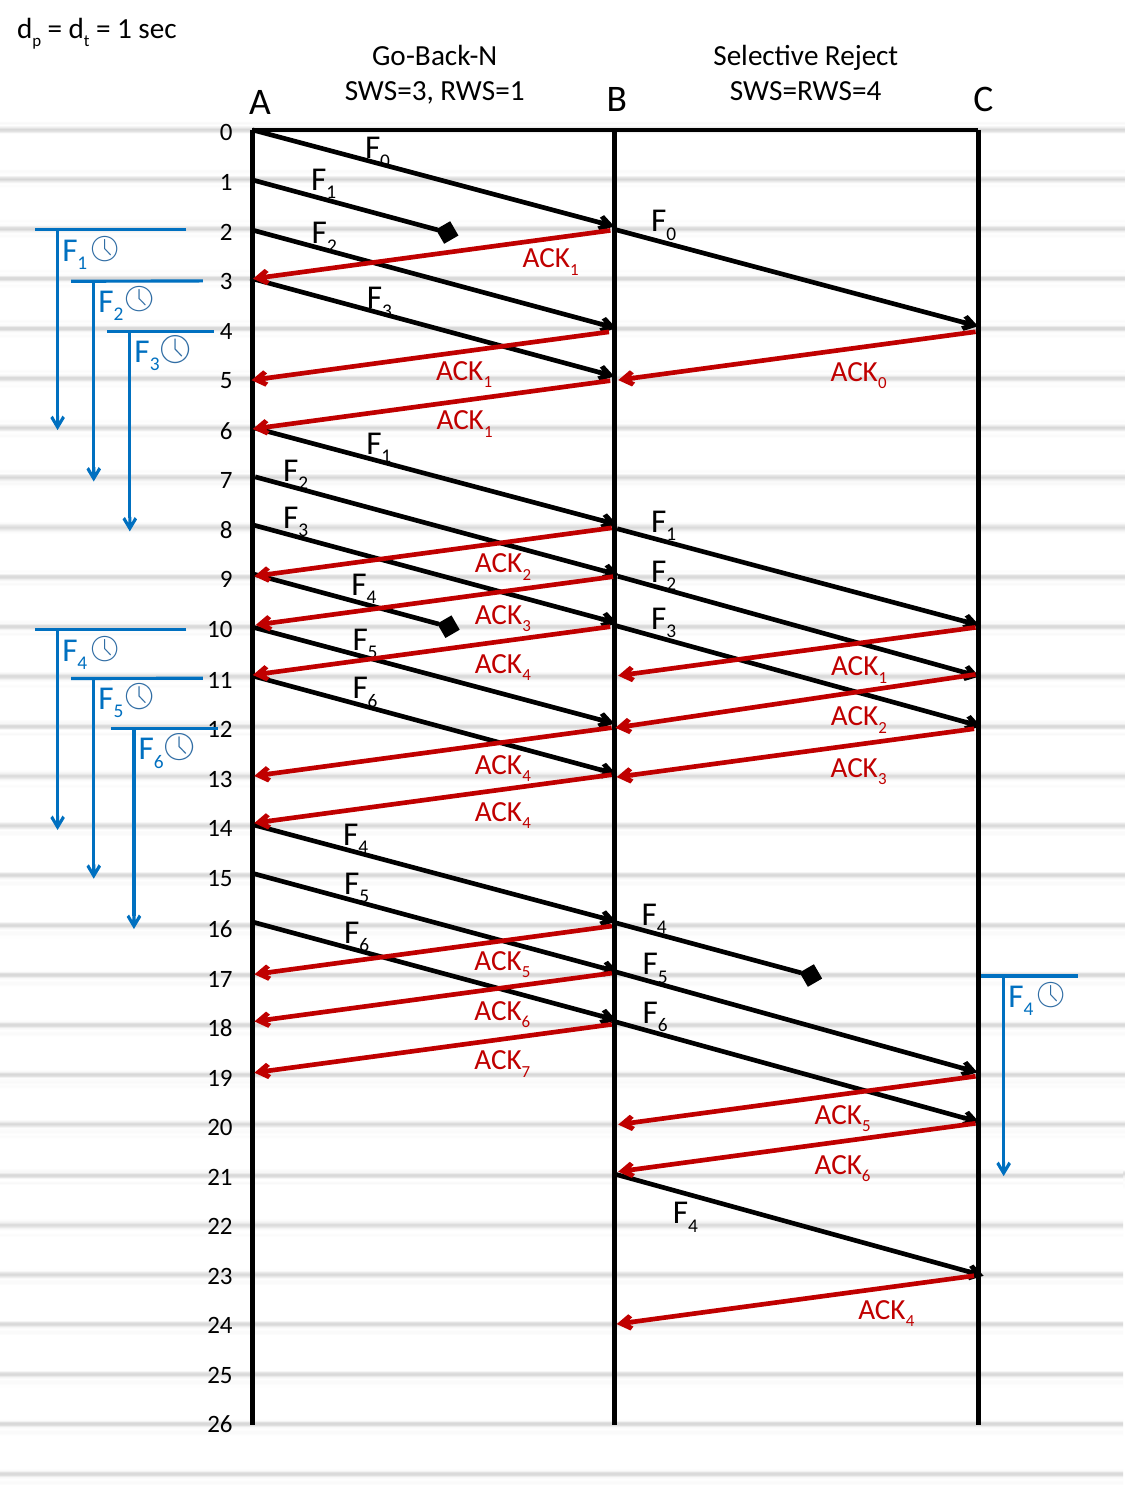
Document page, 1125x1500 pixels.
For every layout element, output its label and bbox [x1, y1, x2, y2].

text_box [616, 933, 978, 982]
text_box [618, 1076, 976, 1139]
text_box [254, 853, 619, 902]
text_box [34, 220, 187, 431]
text_box [250, 267, 615, 377]
text_box [71, 271, 203, 482]
text_box [617, 491, 980, 541]
text_box [253, 487, 618, 588]
picture [0, 4, 1125, 1485]
text_box [254, 804, 617, 853]
text_box [254, 985, 612, 1024]
text_box [611, 982, 980, 1123]
text_box [253, 230, 642, 282]
text_box [617, 541, 980, 588]
text_box [611, 413, 618, 440]
text_box [252, 658, 616, 775]
text_box [616, 728, 975, 792]
text_box [615, 190, 978, 327]
text_box [252, 118, 615, 203]
text_box [255, 440, 620, 491]
text_box [107, 321, 214, 532]
text_box [618, 627, 976, 690]
text_box [252, 380, 611, 444]
text_box [254, 727, 612, 774]
text_box [254, 1024, 612, 1084]
text_box [252, 149, 448, 203]
text_box [615, 884, 811, 976]
text_box [254, 926, 612, 985]
text_box [618, 1139, 976, 1189]
text_box [34, 620, 187, 830]
text_box [254, 527, 612, 587]
text_box [252, 626, 611, 687]
text_box [613, 588, 981, 727]
text_box [615, 674, 976, 740]
text_box [616, 1275, 977, 1333]
text_box [71, 668, 203, 879]
text_box [618, 331, 976, 396]
text_box [251, 331, 609, 395]
text_box [111, 719, 219, 929]
text_box [980, 966, 1078, 1177]
text_box [252, 203, 615, 267]
text_box [252, 902, 616, 1021]
text_box [615, 1174, 984, 1276]
text_box [254, 774, 612, 836]
text_box [255, 576, 614, 639]
